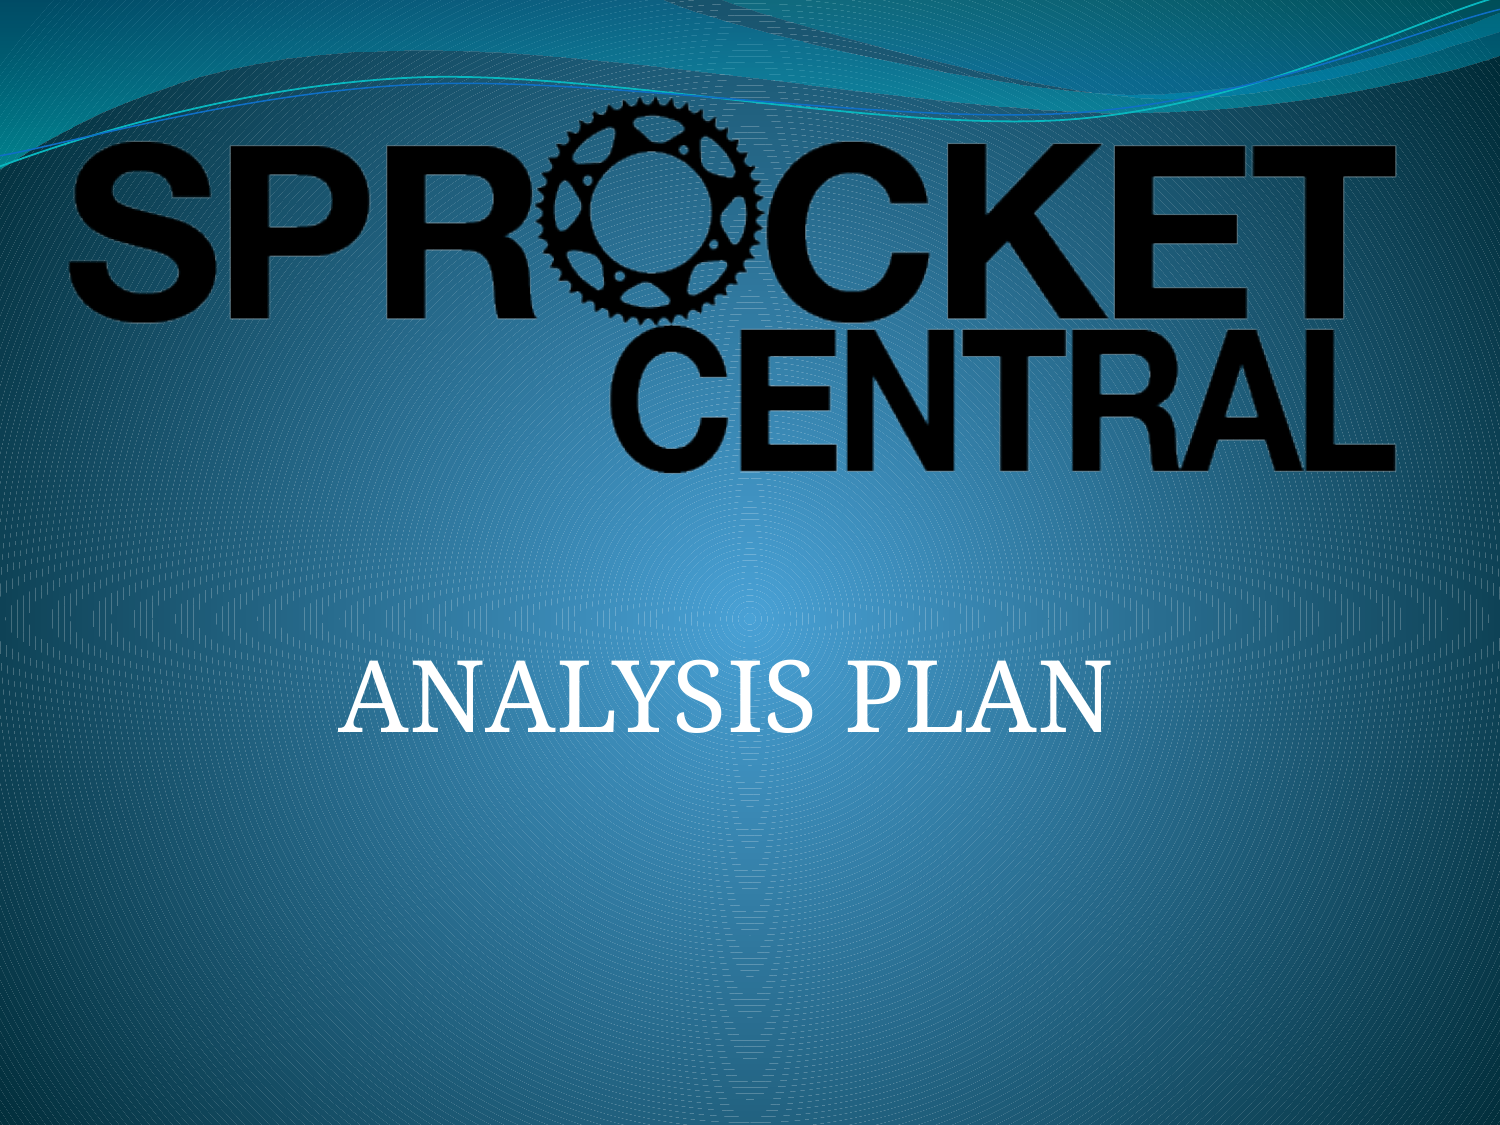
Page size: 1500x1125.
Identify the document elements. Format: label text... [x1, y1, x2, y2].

subtitle ANALYSIS PLAN [87, 624, 1376, 913]
picture [64, 96, 1436, 569]
